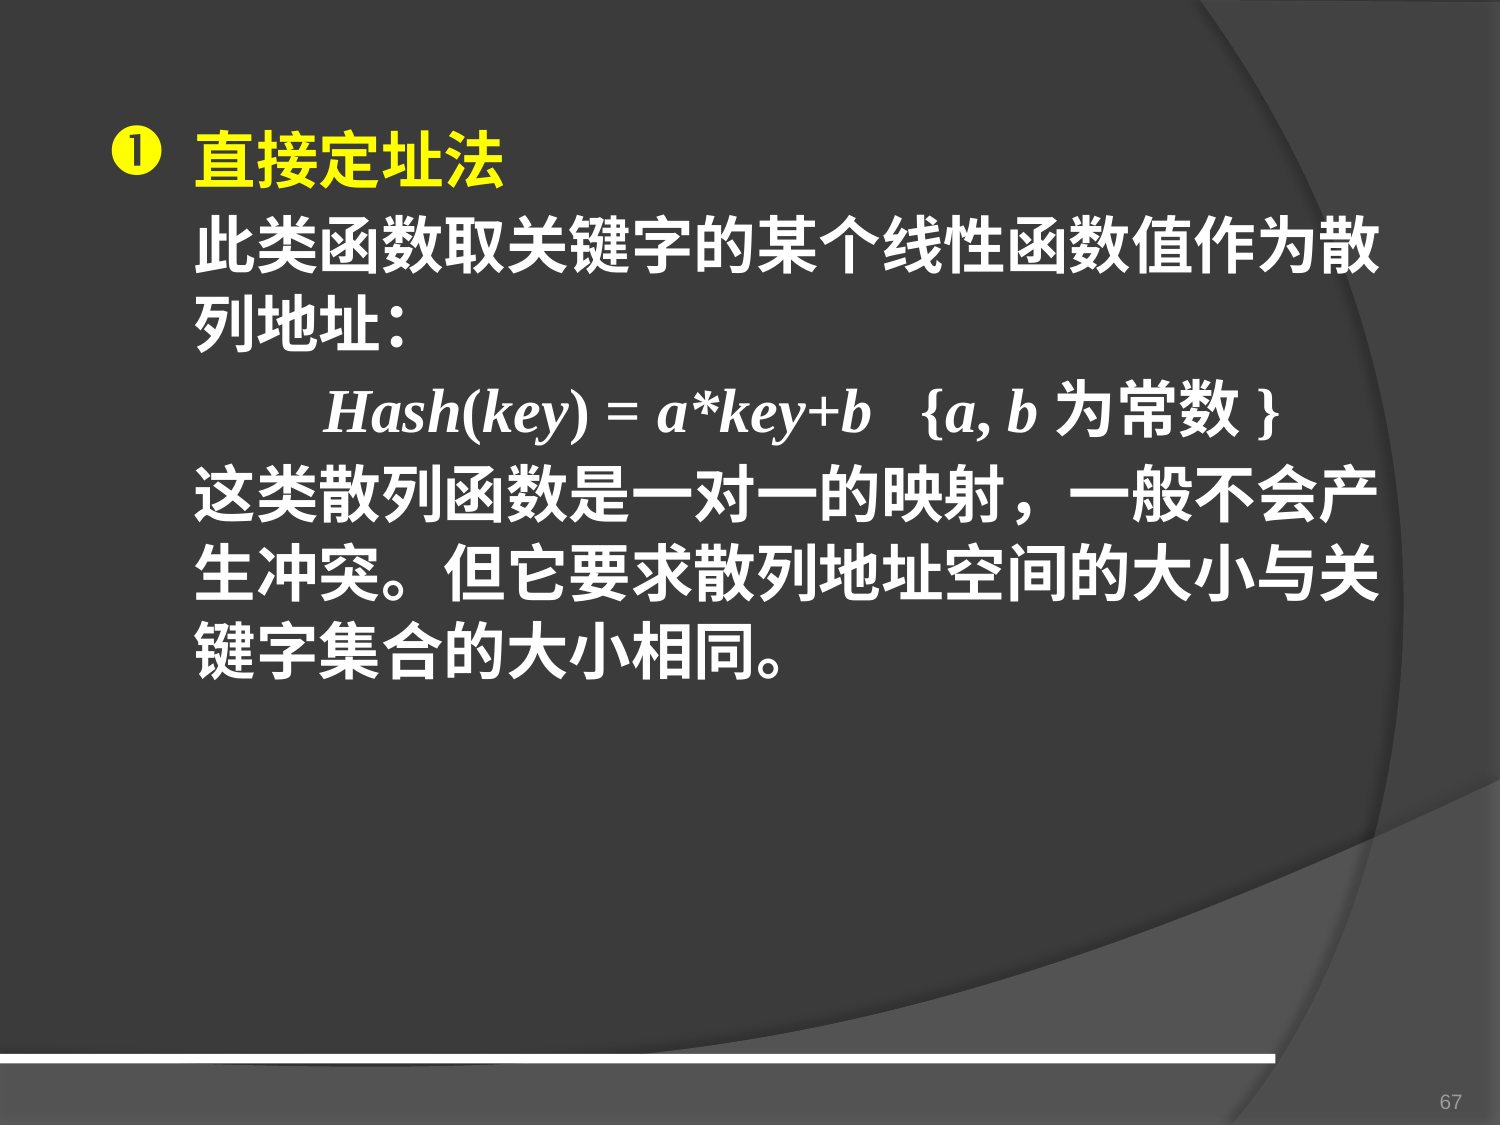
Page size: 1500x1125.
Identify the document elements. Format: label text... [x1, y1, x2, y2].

slide_number 67 [1337, 1053, 1463, 1114]
list 直接定址法 此类函数取关键字的某个线性函数值作为散列地址： Hash(key) = a*key+b {a, b为常数} 这类散列函数是一对一的映射，一般不会产生冲突。但它要求散列地址空间的大小与关键字集合的大小相同。 [91, 110, 1425, 1053]
